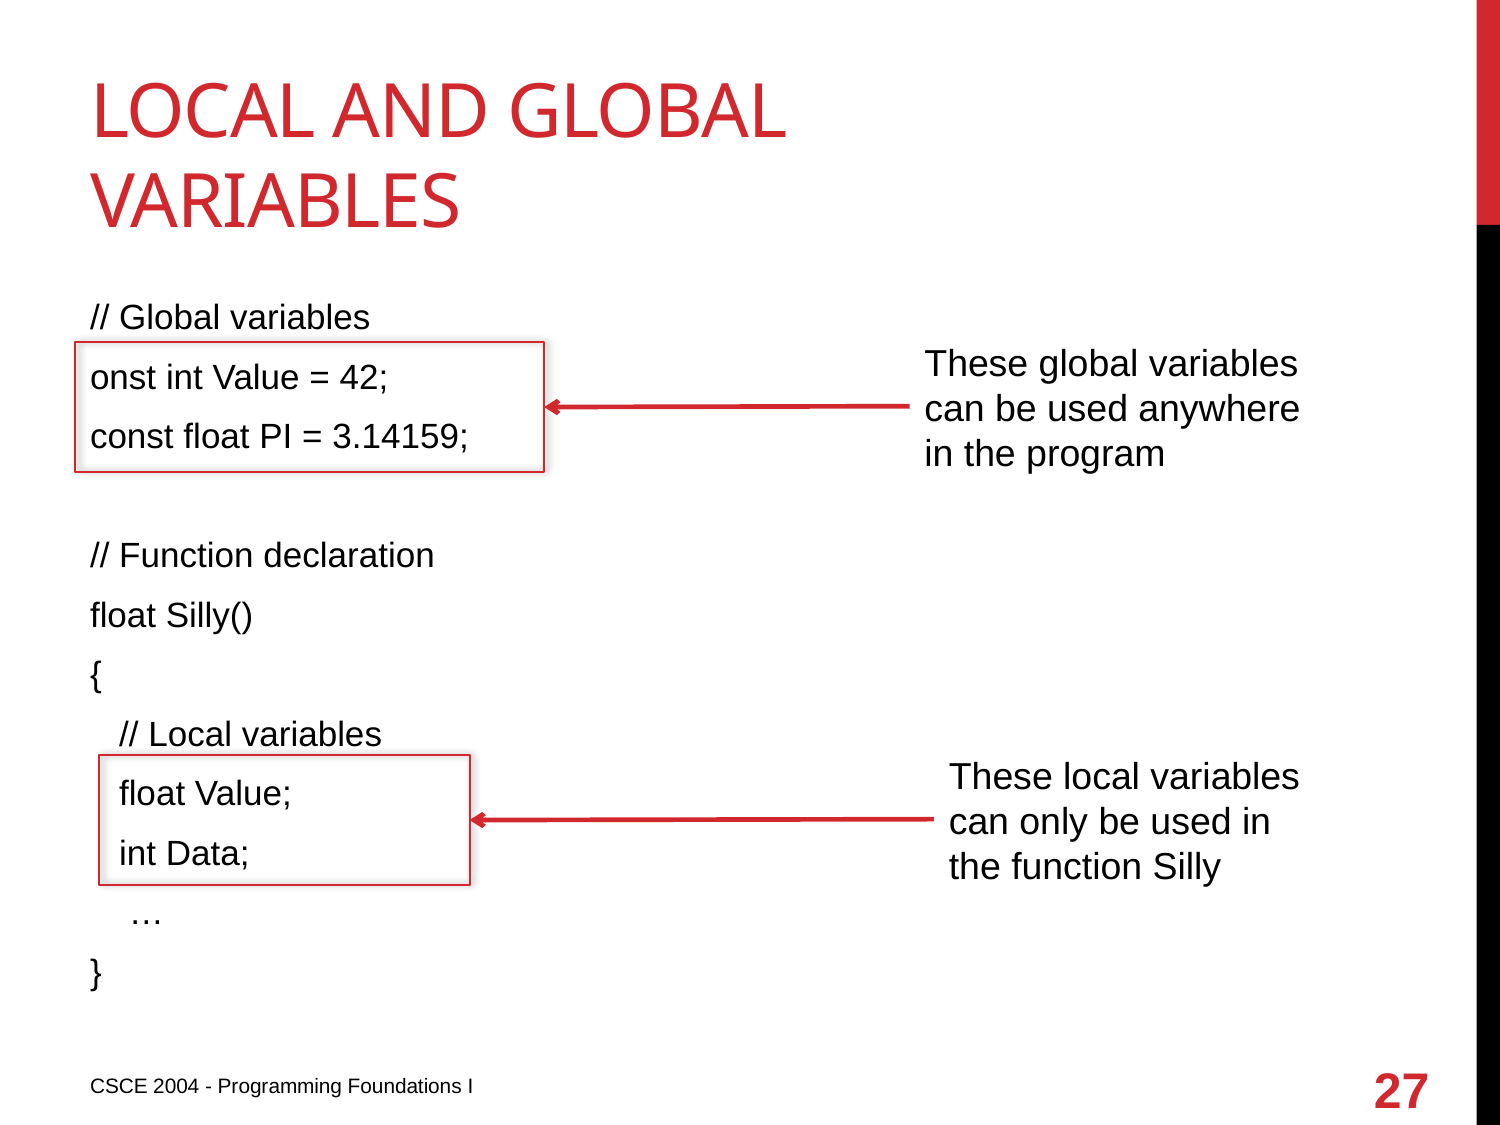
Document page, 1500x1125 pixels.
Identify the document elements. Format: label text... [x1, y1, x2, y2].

list // Global variables onst int Value = 42; const float PI = 3.14159; // Function declaration float Silly() { // Local variables float Value; int Data; … } [75, 287, 1325, 401]
footer CSCE 2004 - Programming Foundations I [75, 1065, 638, 1112]
text_box [98, 754, 471, 886]
text_box These local variables can only be used in the function Silly [933, 744, 1325, 894]
text_box These global variables can be used anywhere in the program [909, 331, 1325, 482]
text_box [74, 341, 545, 473]
slide_number 27 [1358, 1058, 1471, 1119]
list // Global variables onst int Value = 42; const float PI = 3.14159; // Function declaration float Silly() { // Local variables float Value; int Data; … } [75, 413, 1325, 1005]
title Local and global variables [75, 25, 1025, 250]
